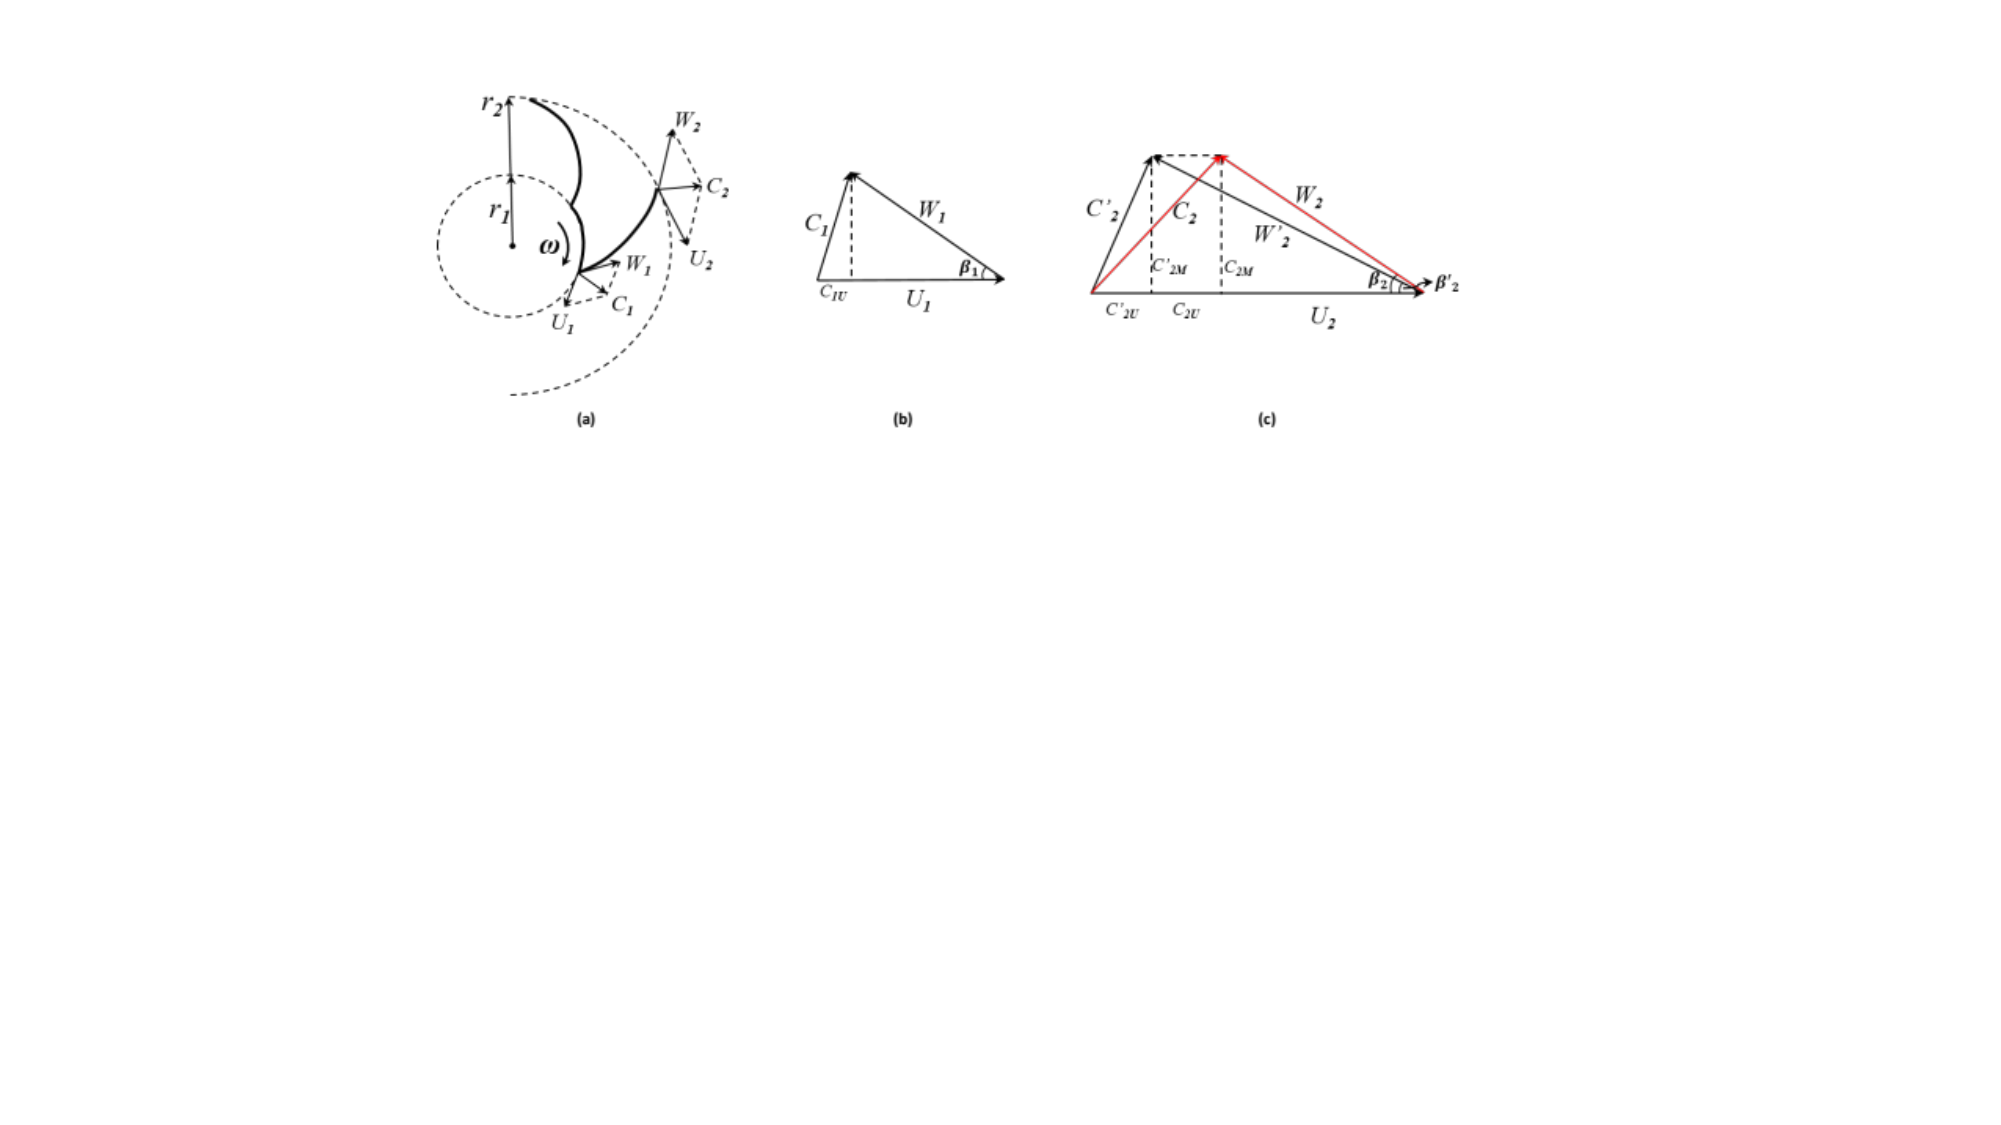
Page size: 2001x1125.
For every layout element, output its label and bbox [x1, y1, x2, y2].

text_box [423, 82, 1460, 454]
